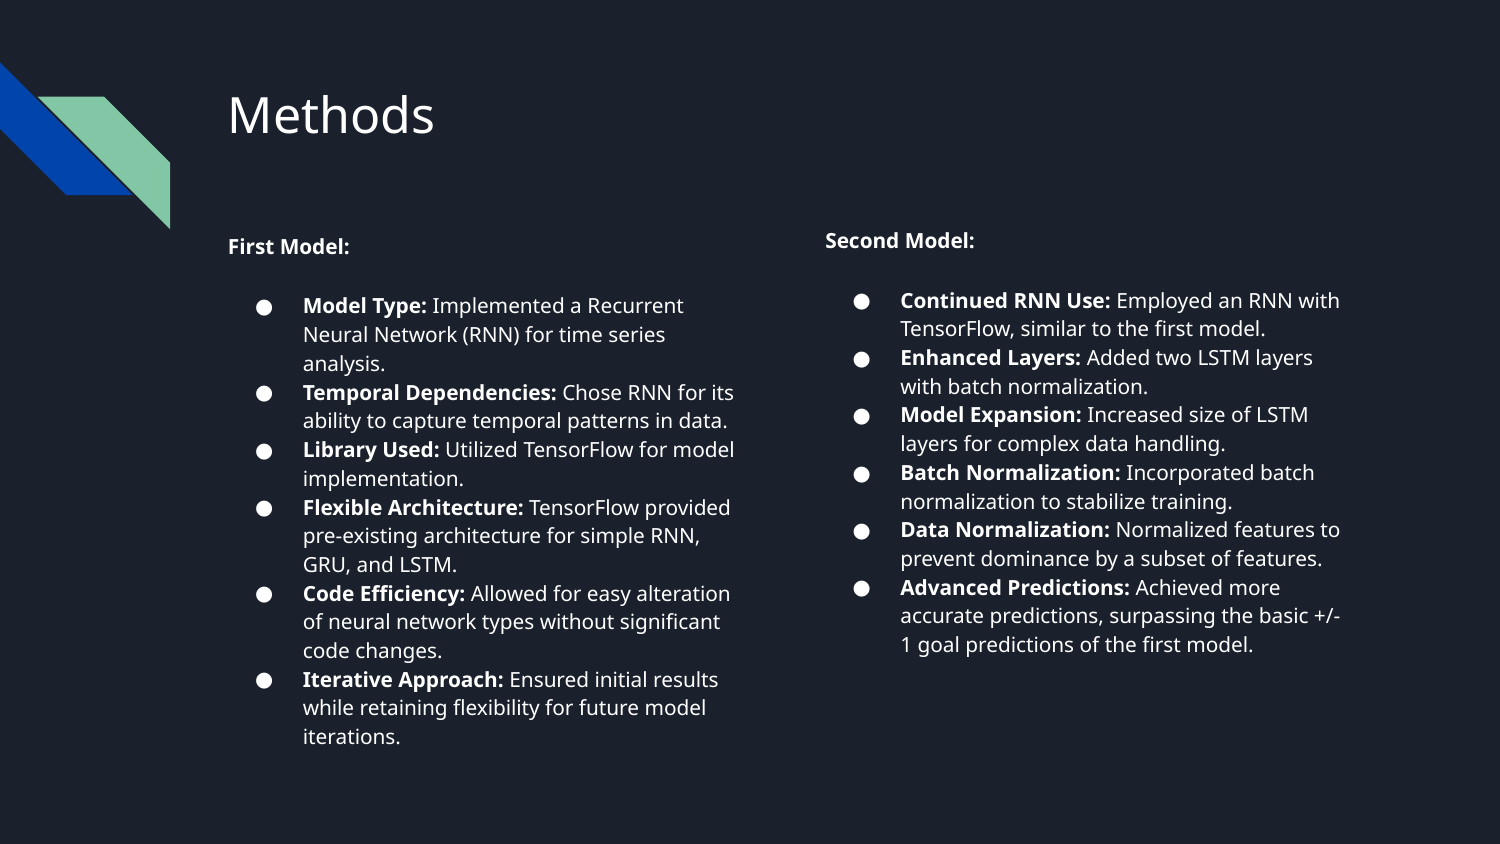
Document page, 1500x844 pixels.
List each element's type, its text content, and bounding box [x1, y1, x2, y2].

list First Model: Model Type: Implemented a Recurrent Neural Network (RNN) for time series analysis. Temporal Dependencies: Chose RNN for its ability to capture temporal patterns in data. Library Used: Utilized TensorFlow for model implementation. Flexible Architecture: TensorFlow provided pre-existing architecture for simple RNN, GRU, and LSTM. Code Efficiency: Allowed for easy alteration of neural network types without significant code changes. Iterative Approach: Ensured initial results while retaining flexibility for future model iterations. [212, 214, 750, 715]
title Methods [212, 64, 1368, 215]
text_box Second Model: Continued RNN Use: Employed an RNN with TensorFlow, similar to the first model. Enhanced Layers: Added two LSTM layers with batch normalization. Model Expansion: Increased size of LSTM layers for complex data handling. Batch Normalization: Incorporated batch normalization to stabilize training. Data Normalization: Normalized features to prevent dominance by a subset of features. Advanced Predictions: Achieved more accurate predictions, surpassing the basic +/- 1 goal predictions of the first model. [810, 208, 1368, 721]
